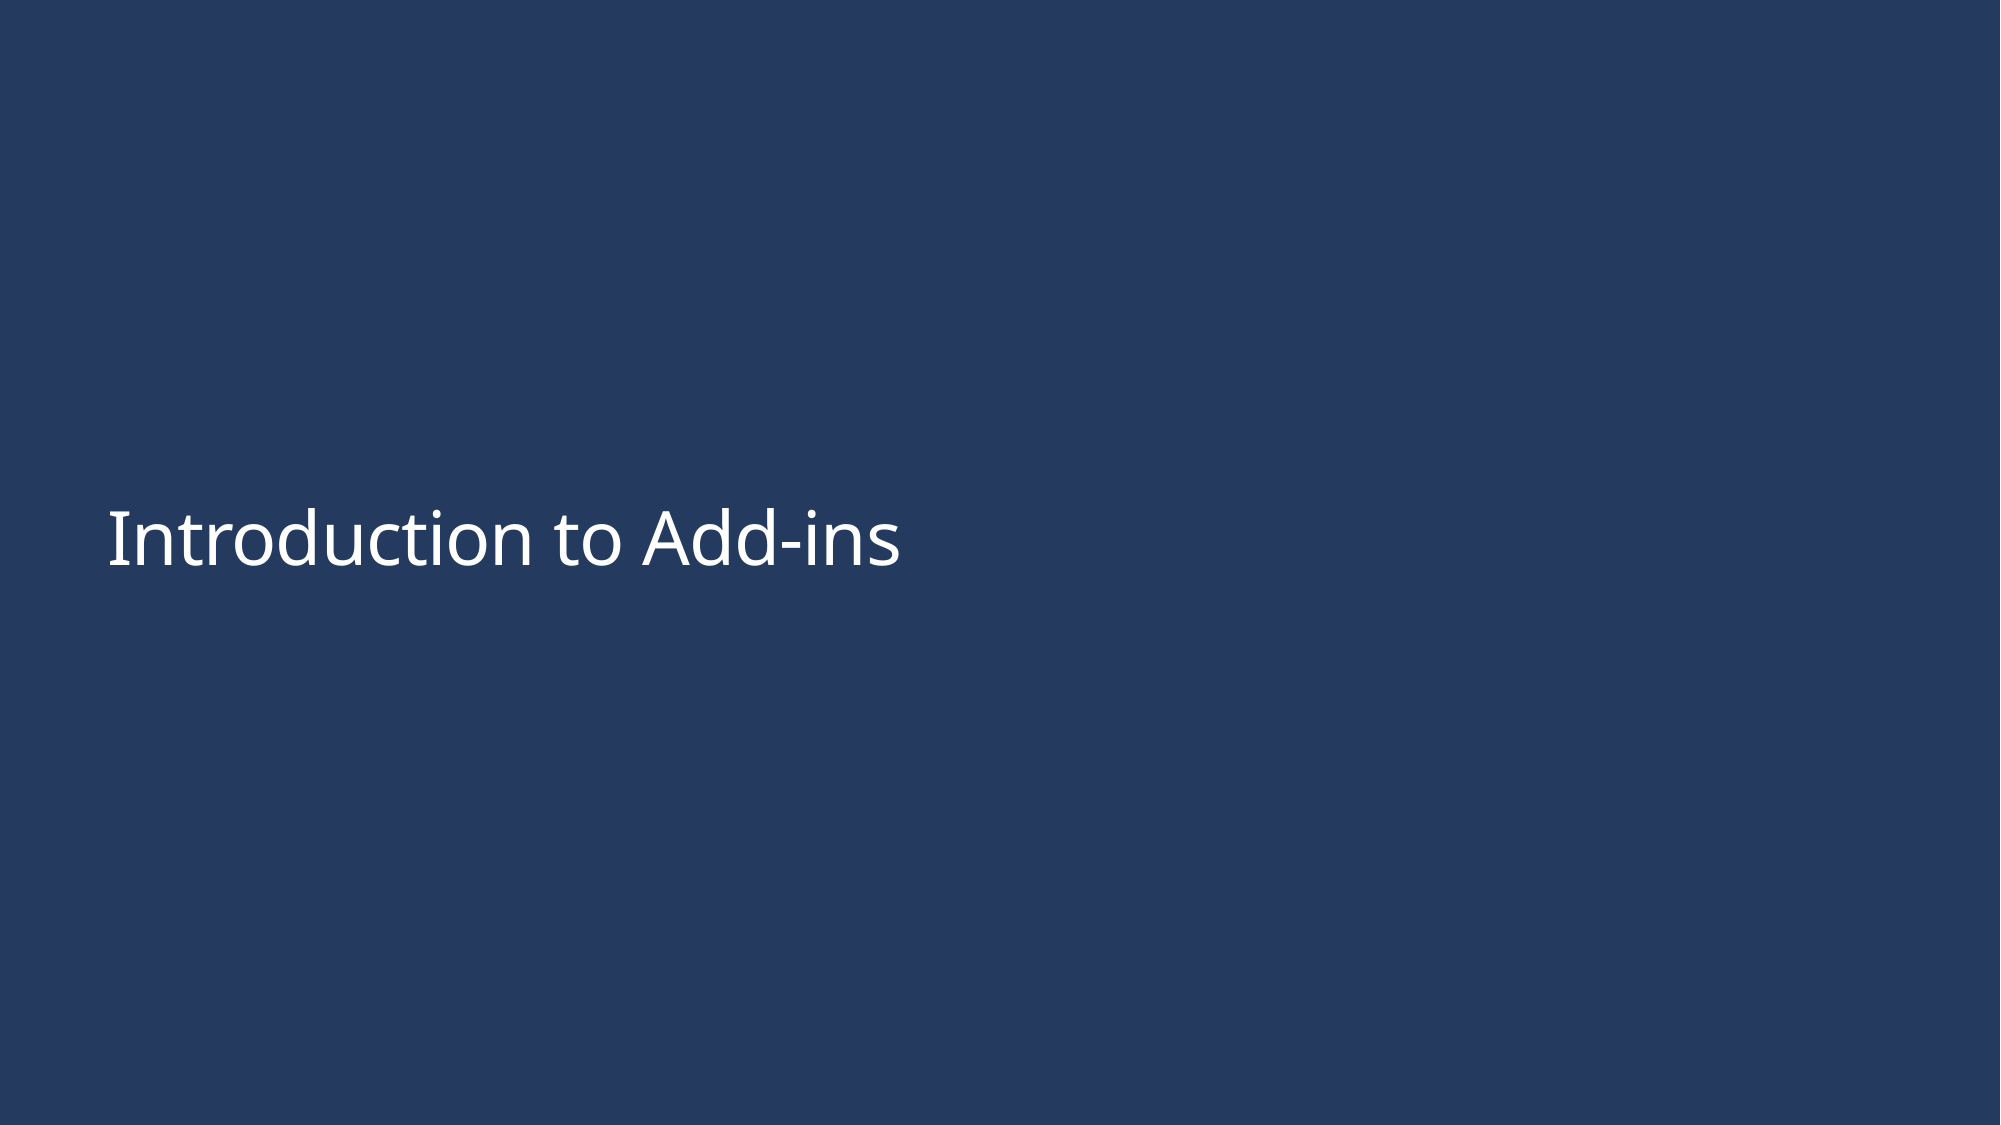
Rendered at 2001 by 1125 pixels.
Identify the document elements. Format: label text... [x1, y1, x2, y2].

title Introduction to Add-ins [107, 488, 1587, 588]
